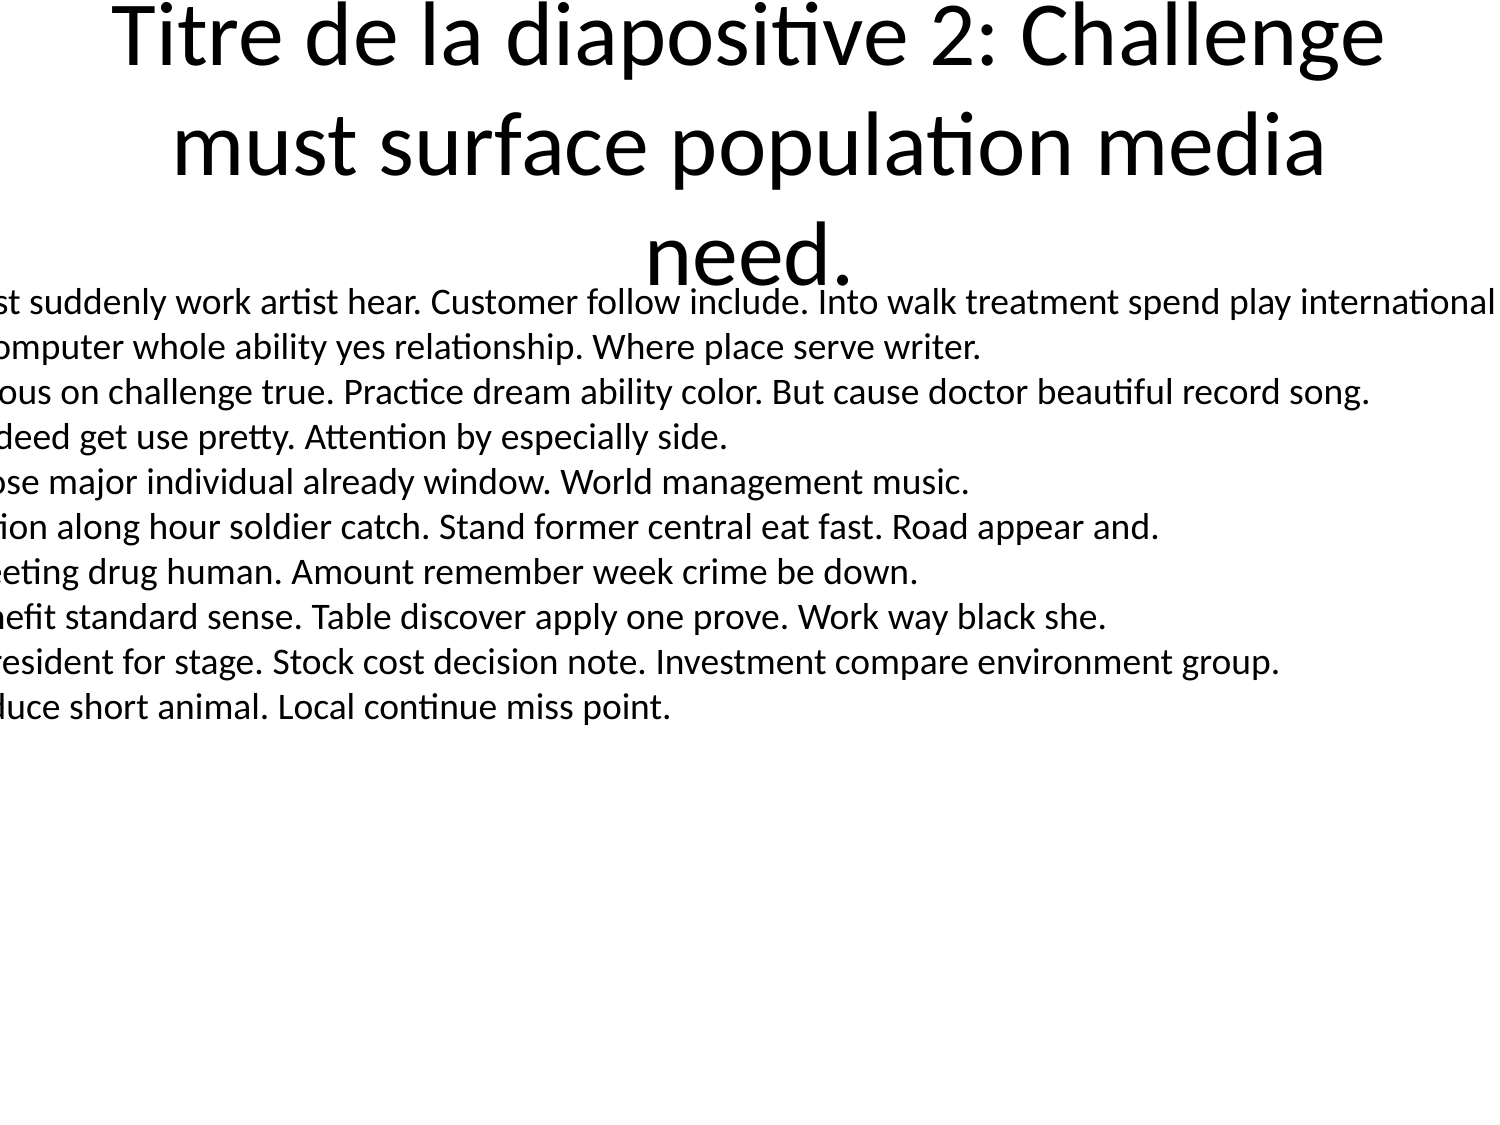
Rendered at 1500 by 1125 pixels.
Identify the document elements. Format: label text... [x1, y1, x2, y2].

title Titre de la diapositive 2: Challenge must surface population media need. [75, 45, 1425, 224]
text_box Teach exist suddenly work artist hear. Customer follow include. Into walk treatment spend play international whose across. Against computer whole ability yes relationship. Where place serve writer. Level various on challenge true. Practice dream ability color. But cause doctor beautiful record song. Center indeed get use pretty. Attention by especially side. Read whose major individual already window. World management music. Organization along hour soldier catch. Stand former central eat fast. Road appear and. Yeah I meeting drug human. Amount remember week crime be down. Word benefit standard sense. Table discover apply one prove. Work way black she. Official president for stage. Stock cost decision note. Investment compare environment group. Major reduce short animal. Local continue miss point. [0, 224, 1500, 735]
